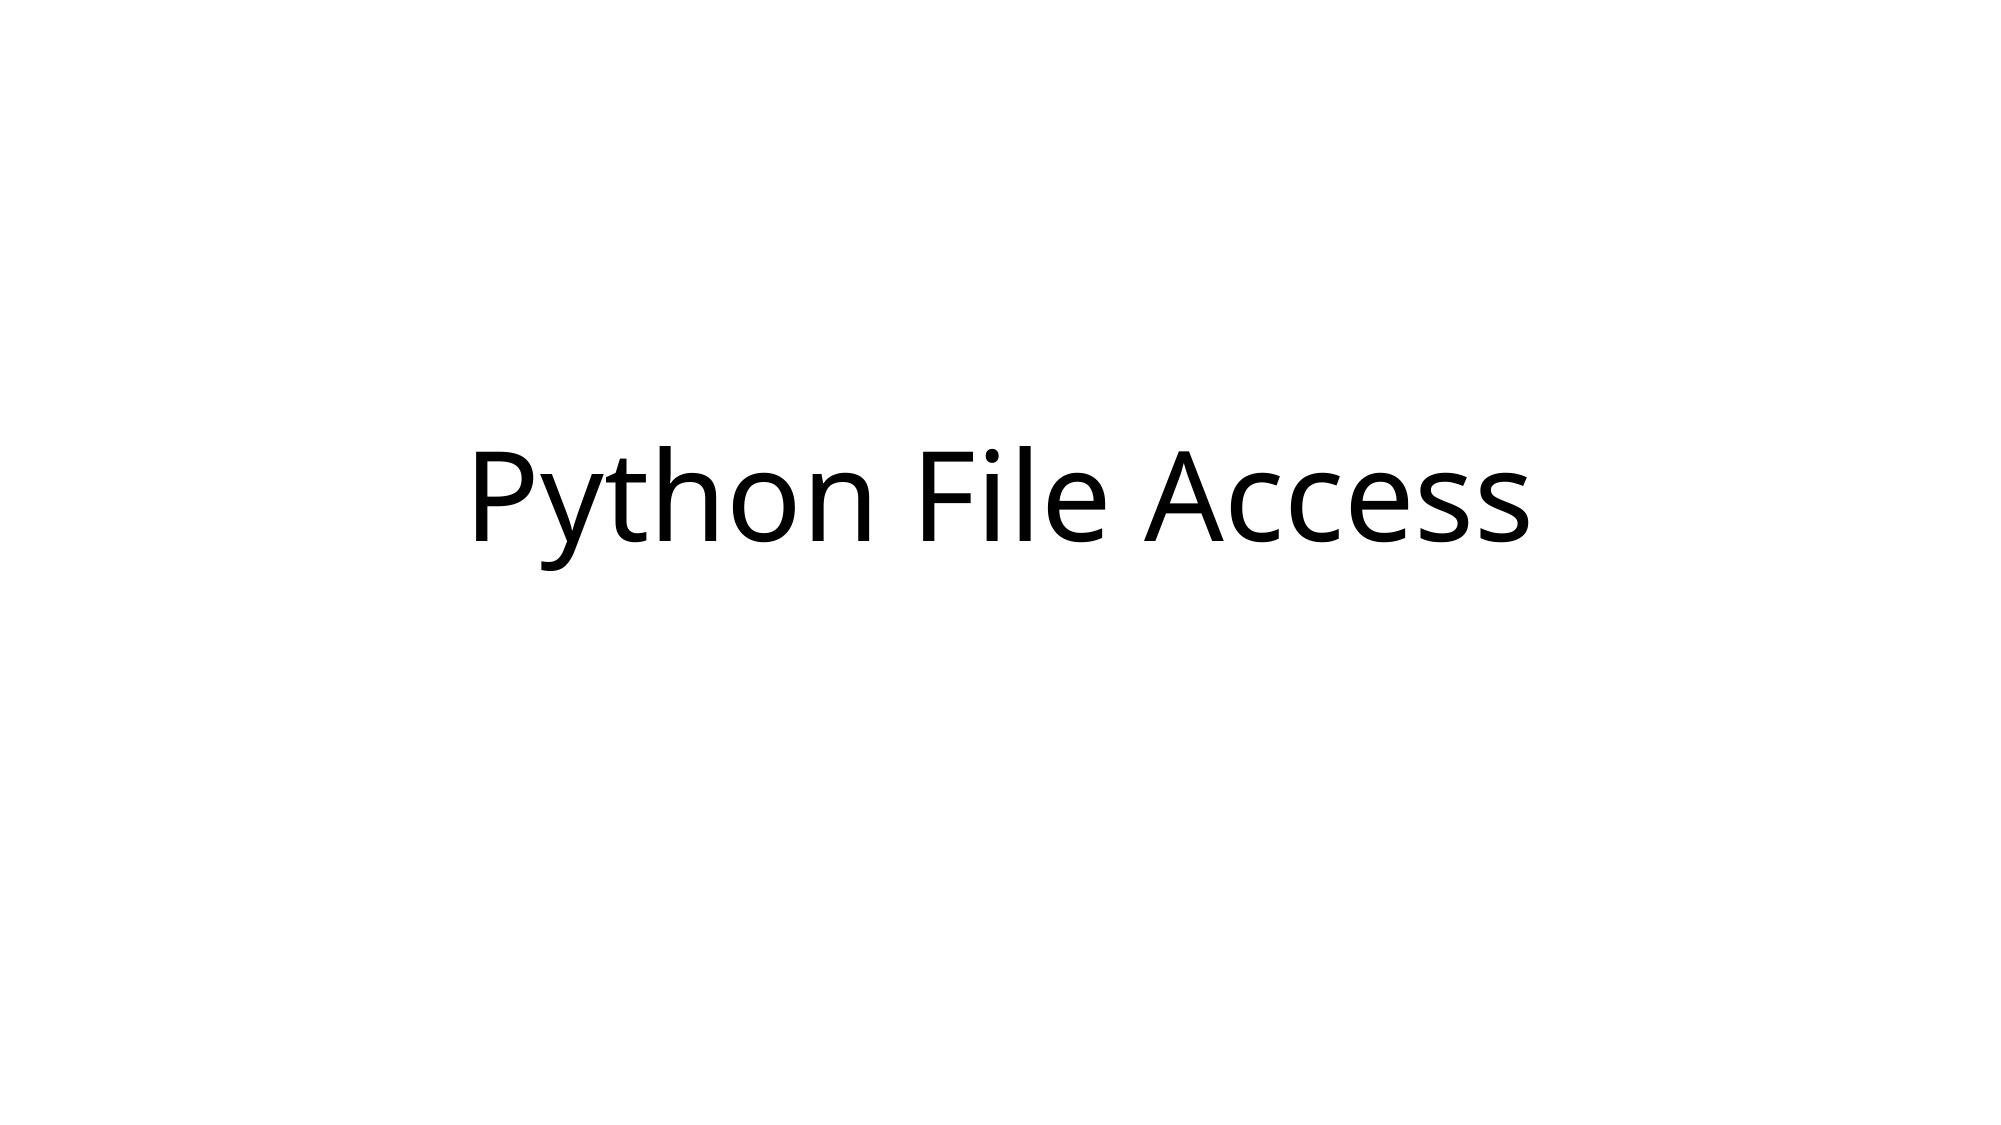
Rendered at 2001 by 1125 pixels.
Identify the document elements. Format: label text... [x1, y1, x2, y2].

title Python File Access [249, 184, 1750, 576]
